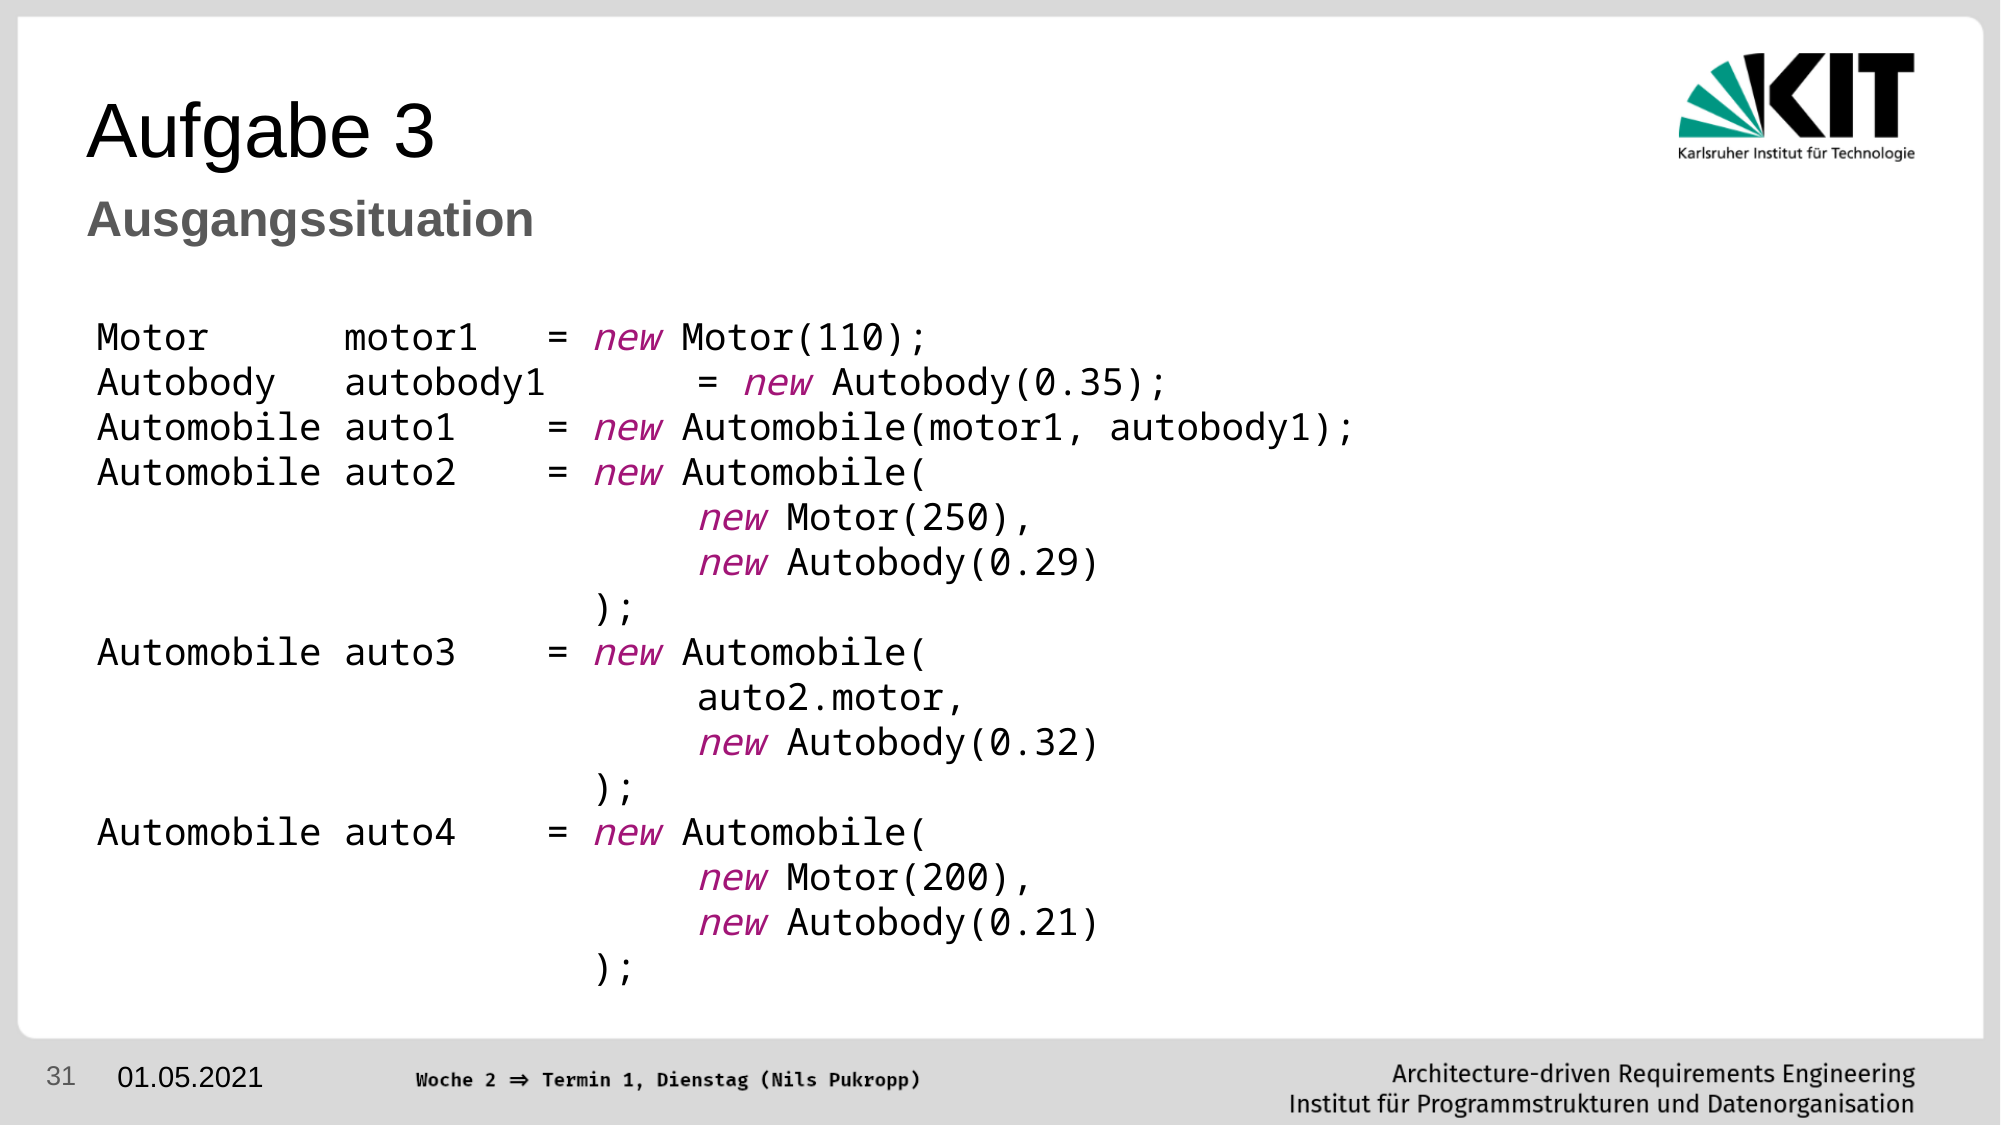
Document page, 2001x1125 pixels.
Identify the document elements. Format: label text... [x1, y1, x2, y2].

text_box Motor motor1 = new Motor(110); Autobody autobody1 = new Autobody(0.35); Automobile auto1 = new Automobile(motor1, autobody1); Automobile auto2 = new Automobile( new Motor(250), new Autobody(0.29) ); Automobile auto3 = new Automobile( auto2.motor, new Autobody(0.32) ); Automobile auto4 = new Automobile( new Motor(200), new Autobody(0.21) ); [81, 305, 1397, 1041]
slide_number ‹#› [45, 1058, 118, 1119]
list Ausgangssituation [86, 193, 1914, 272]
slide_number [118, 1058, 397, 1119]
title Aufgabe 3 [86, 71, 1592, 175]
picture [0, 0, 2001, 1125]
